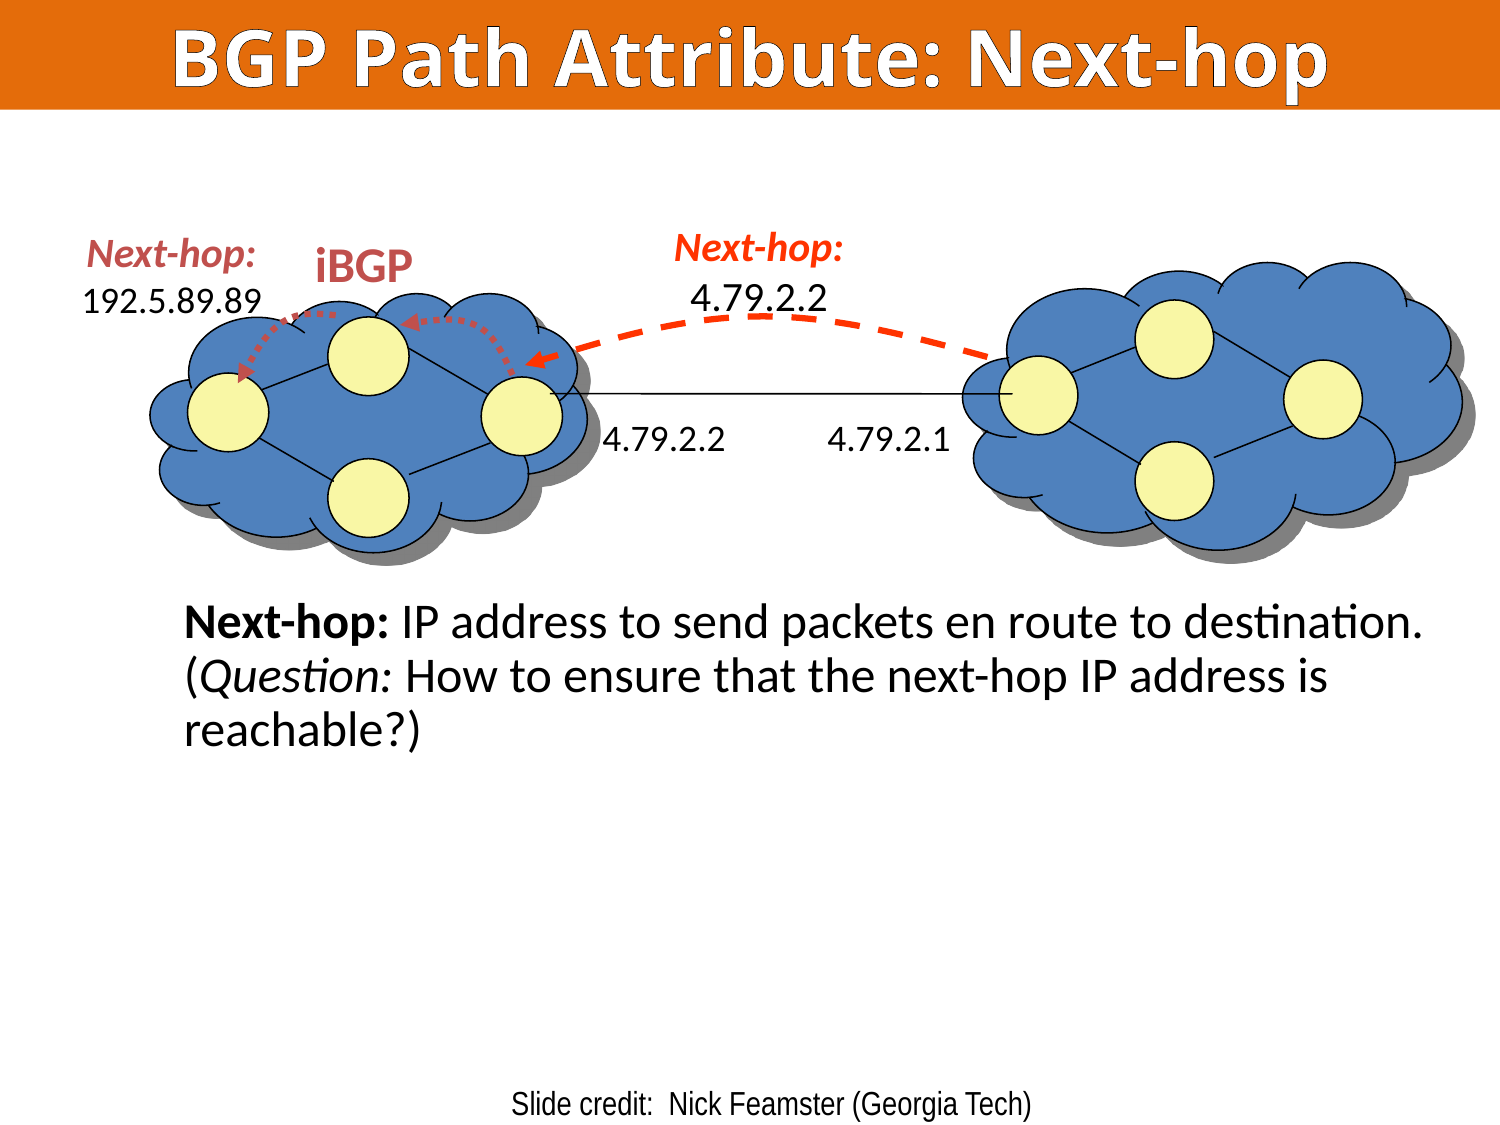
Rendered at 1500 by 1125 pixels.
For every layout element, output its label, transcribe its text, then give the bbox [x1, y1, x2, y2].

list Next-hop: IP address to send packets en route to destination. (Question: How to ensure that the next-hop IP address is reachable?) [112, 587, 1463, 793]
text_box Slide credit: Nick Feamster (Georgia Tech) [496, 1074, 1048, 1125]
text_box BGP Path Attribute: Next-hop [0, 0, 1500, 110]
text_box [24, 212, 1463, 554]
